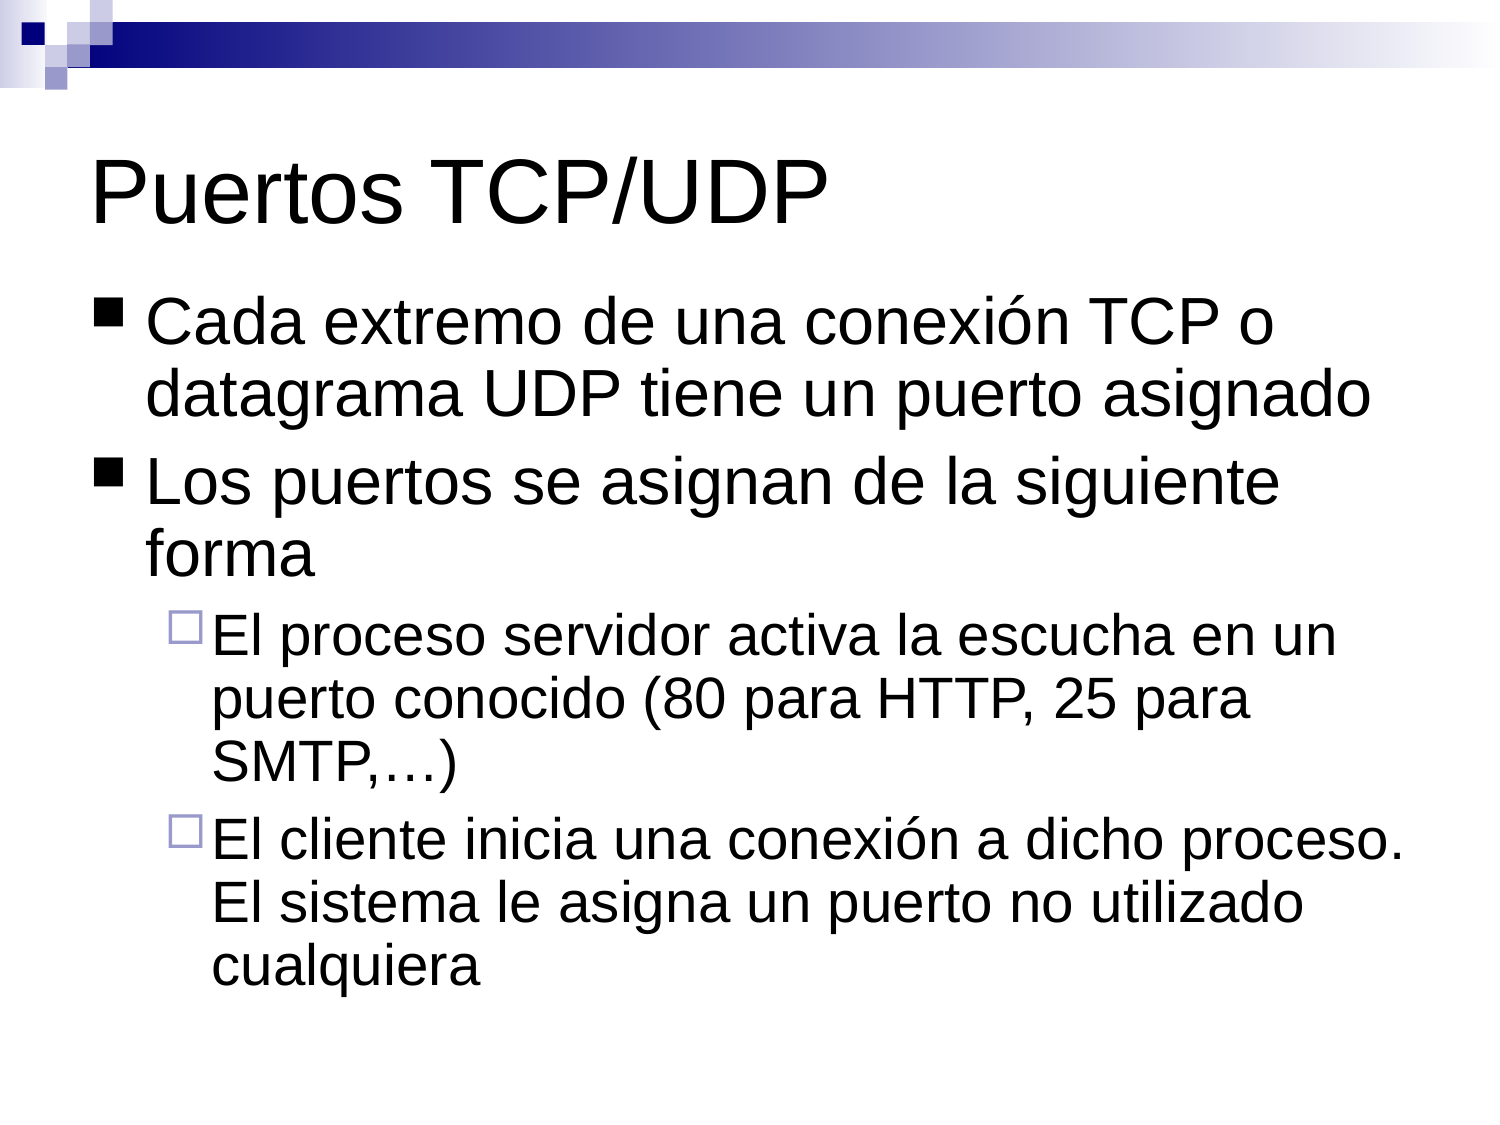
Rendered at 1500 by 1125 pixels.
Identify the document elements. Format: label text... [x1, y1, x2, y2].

title Puertos TCP/UDP [75, 69, 1425, 278]
list Cada extremo de una conexión TCP o datagrama UDP tiene un puerto asignado Los puertos se asignan de la siguiente forma El proceso servidor activa la escucha en un puerto conocido (80 para HTTP, 25 para SMTP,…) El cliente inicia una conexión a dicho proceso. El sistema le asigna un puerto no utilizado cualquiera [75, 278, 1425, 1020]
